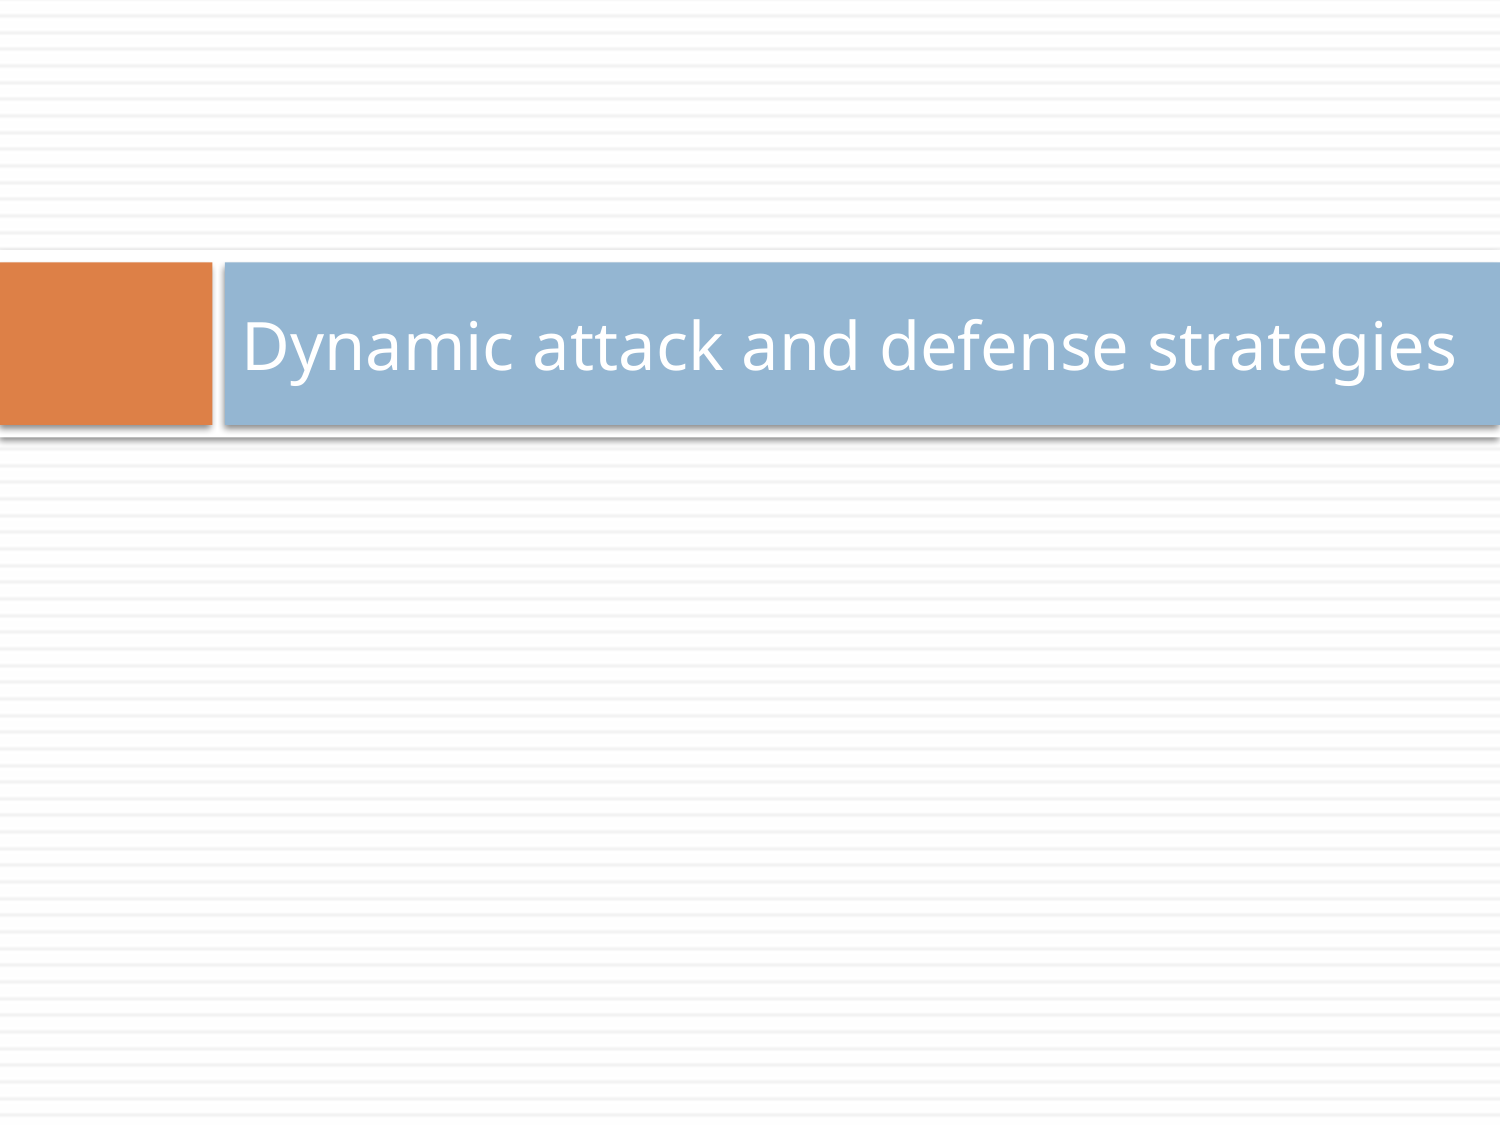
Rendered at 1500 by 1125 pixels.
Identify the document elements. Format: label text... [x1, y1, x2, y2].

title Dynamic attack and defense strategies [225, 262, 1475, 425]
